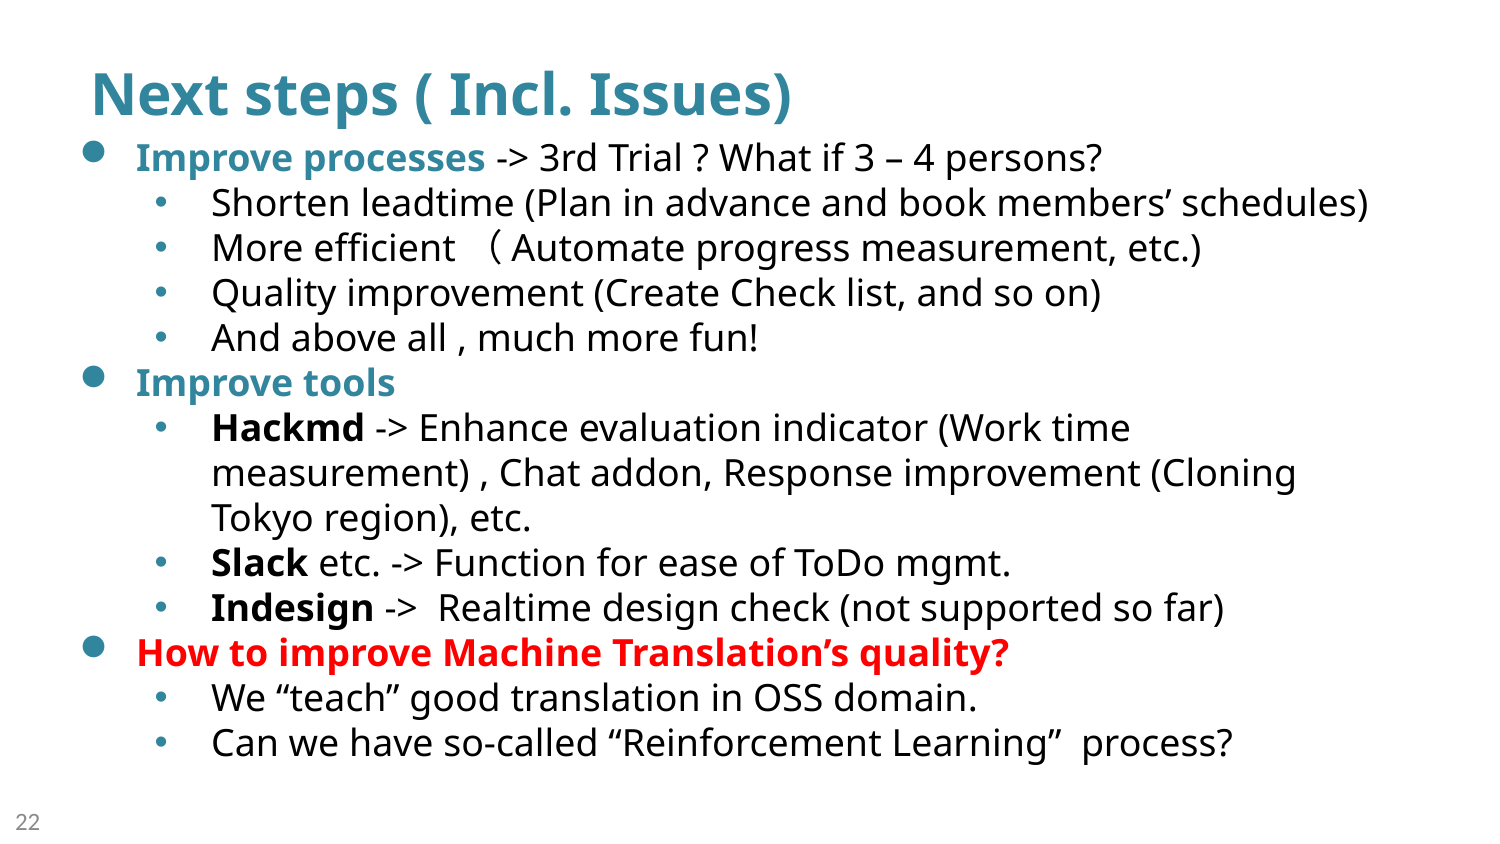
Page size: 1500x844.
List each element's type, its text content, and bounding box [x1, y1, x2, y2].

text_box Improve processes -> 3rd Trial ? What if 3 – 4 persons? Shorten leadtime (Plan in advance and book members’ schedules) More efficient（Automate progress measurement, etc.) Quality improvement (Create Check list, and so on) And above all , much more fun! Improve tools Hackmd -> Enhance evaluation indicator (Work time measurement) , Chat addon, Response improvement (Cloning Tokyo region), etc. Slack etc. -> Function for ease of ToDo mgmt. Indesign -> Realtime design check (not supported so far) How to improve Machine Translation’s quality? We “teach” good translation in OSS domain. Can we have so-called “Reinforcement Learning” process? [64, 126, 1424, 772]
slide_number 22 [0, 798, 350, 843]
title Next steps ( Incl. Issues) [75, 33, 1425, 151]
